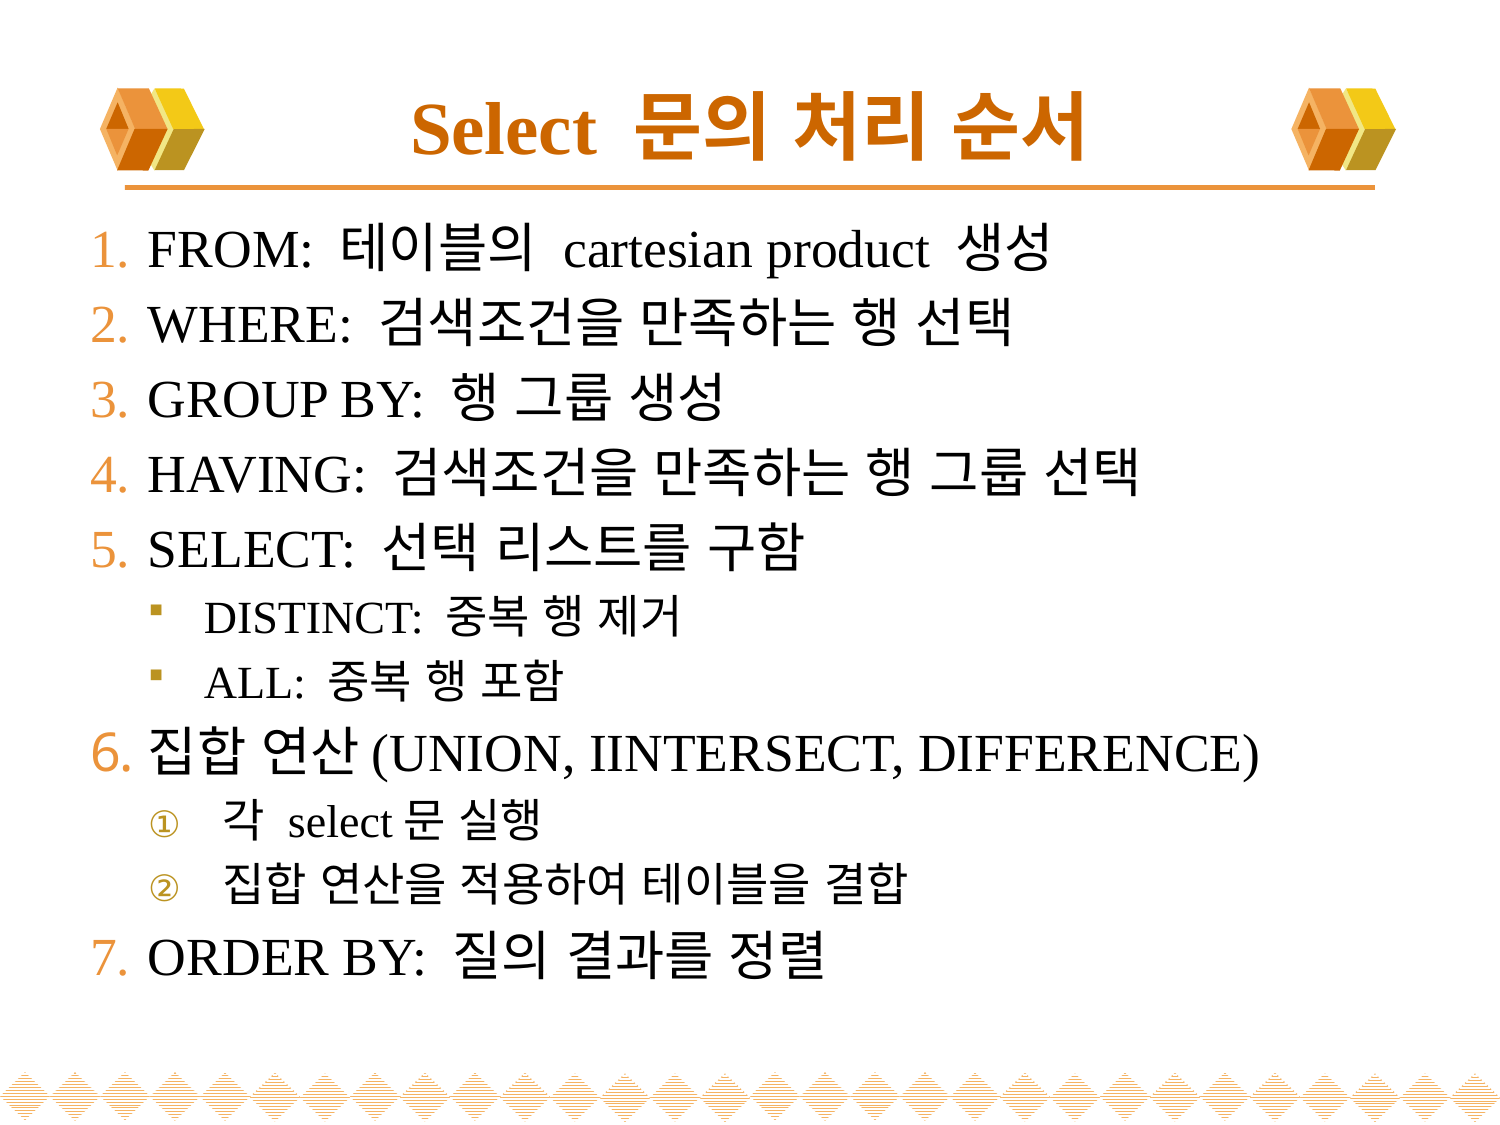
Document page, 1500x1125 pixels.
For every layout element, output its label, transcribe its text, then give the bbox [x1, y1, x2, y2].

list FROM: 테이블의 cartesian product 생성 WHERE: 검색조건을 만족하는 행 선택 GROUP BY: 행 그룹 생성 HAVING: 검색조건을 만족하는 행 그룹 선택 SELECT: 선택 리스트를 구함 DISTINCT: 중복 행 제거 ALL: 중복 행 포함 집합 연산(UNION, IINTERSECT, DIFFERENCE) 각 select문 실행 집합 연산을 적용하여 테이블을 결합 ORDER BY: 질의 결과를 정렬 [75, 202, 1425, 1004]
title Select 문의 처리 순서 [75, 67, 1425, 182]
